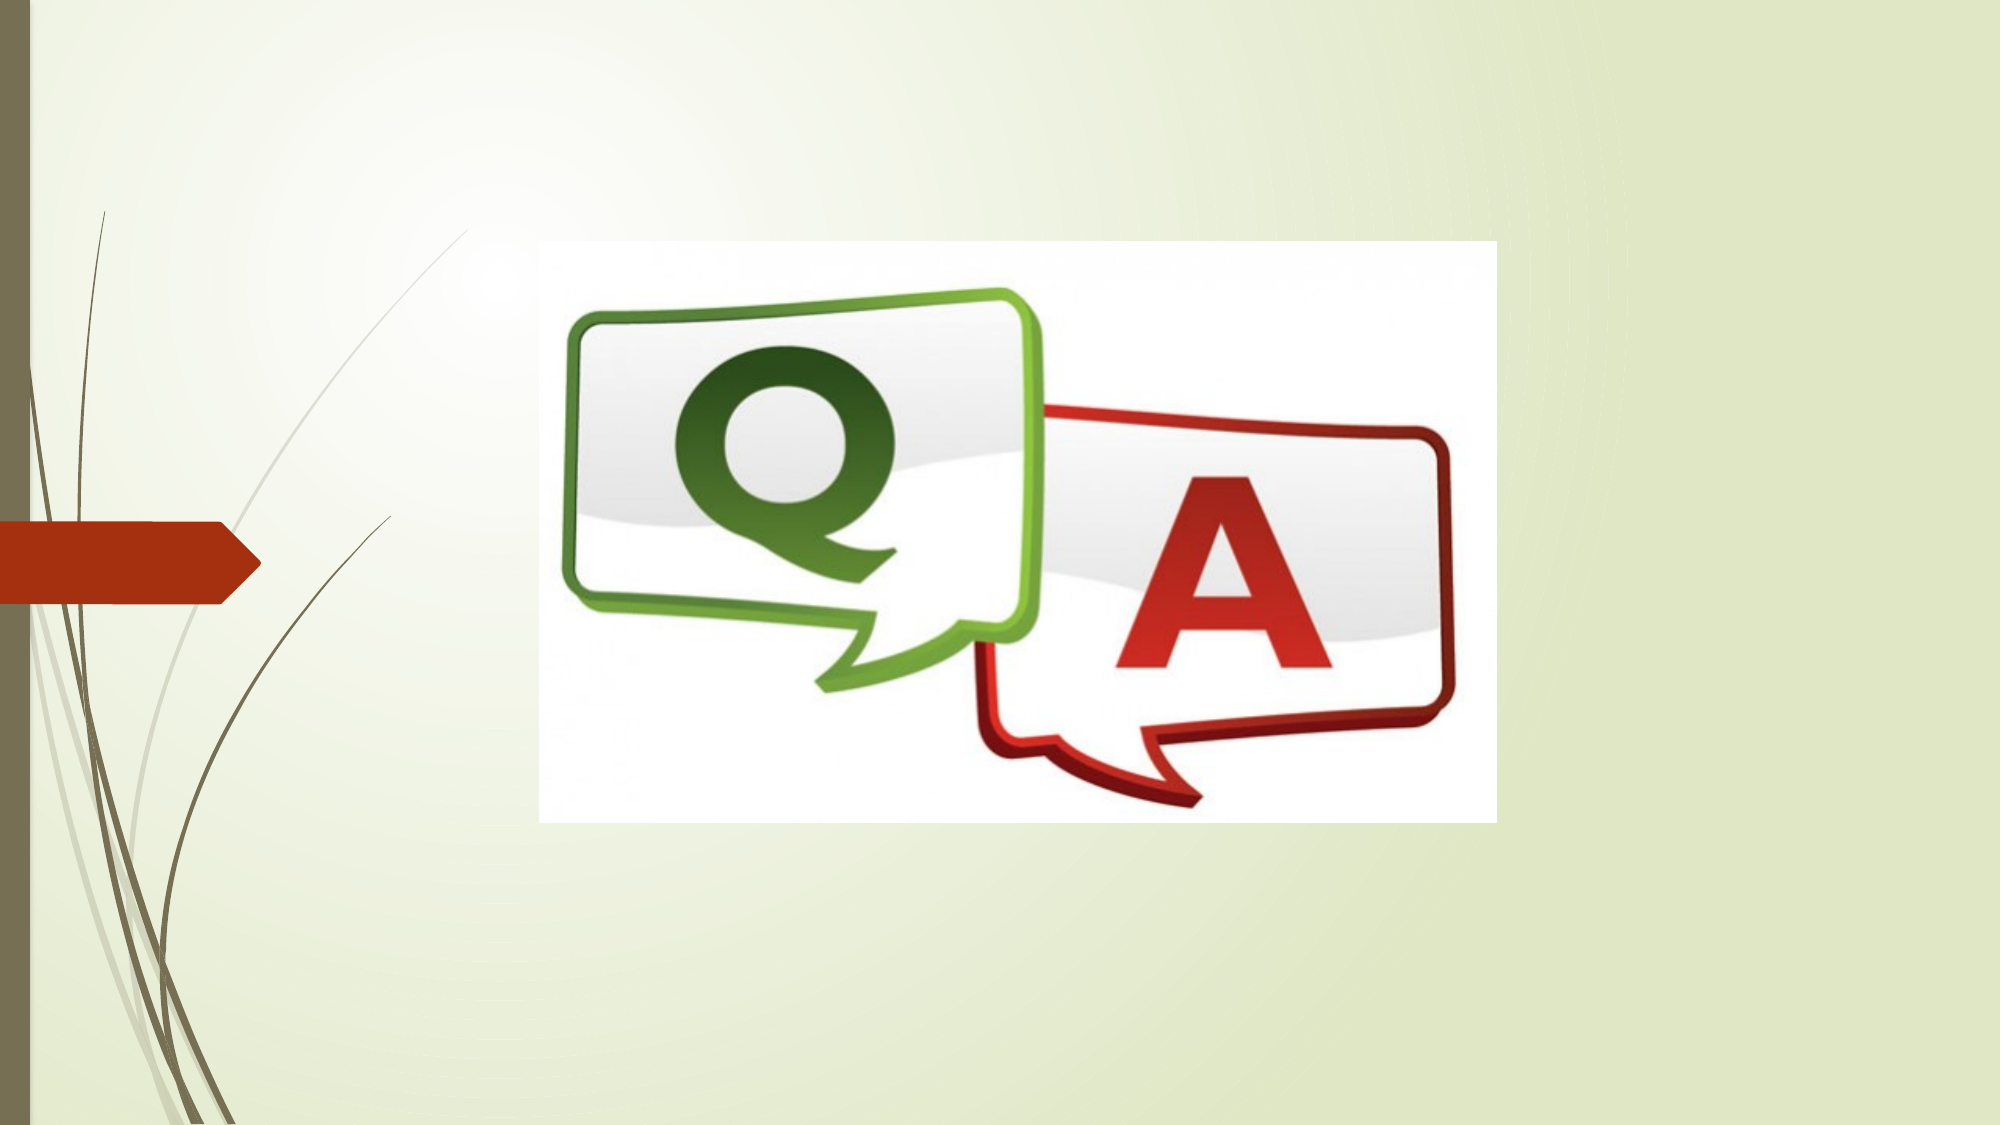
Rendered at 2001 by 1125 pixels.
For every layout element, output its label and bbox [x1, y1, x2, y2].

picture [539, 241, 1497, 824]
